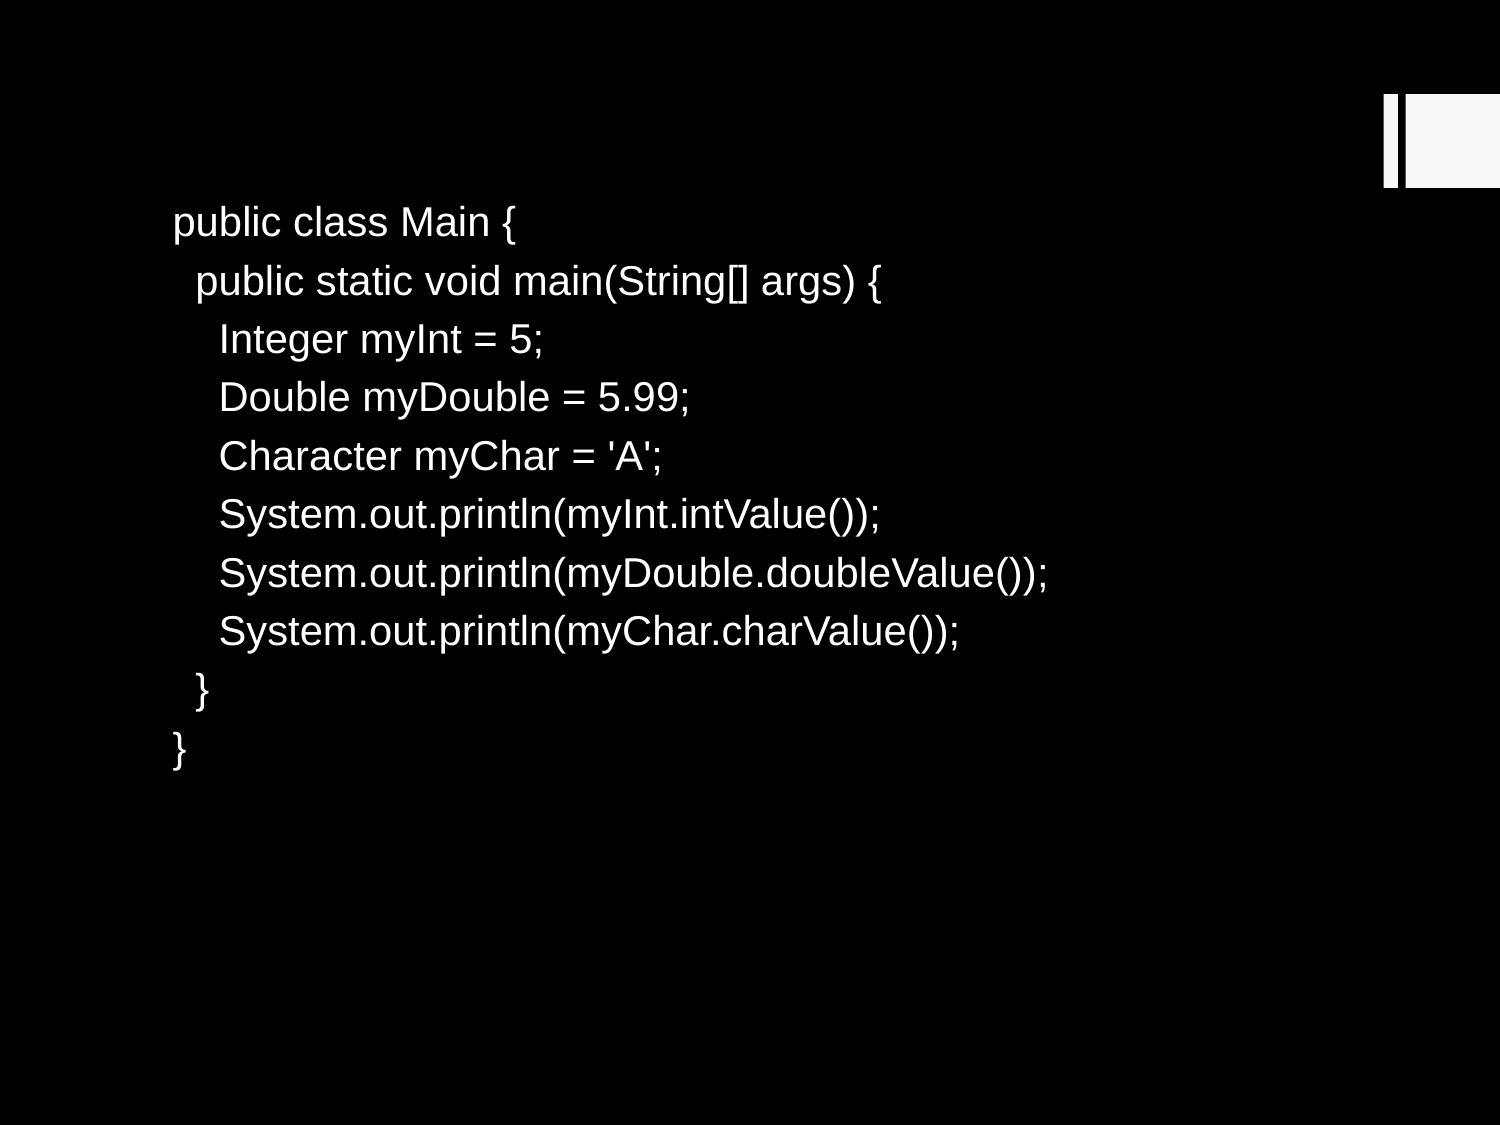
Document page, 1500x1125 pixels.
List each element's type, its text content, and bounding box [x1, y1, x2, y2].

list public class Main { public static void main(String[] args) { Integer myInt = 5; Double myDouble = 5.99; Character myChar = 'A'; System.out.println(myInt.intValue()); System.out.println(myDouble.doubleValue()); System.out.println(myChar.charValue()); } } [150, 187, 1350, 1035]
